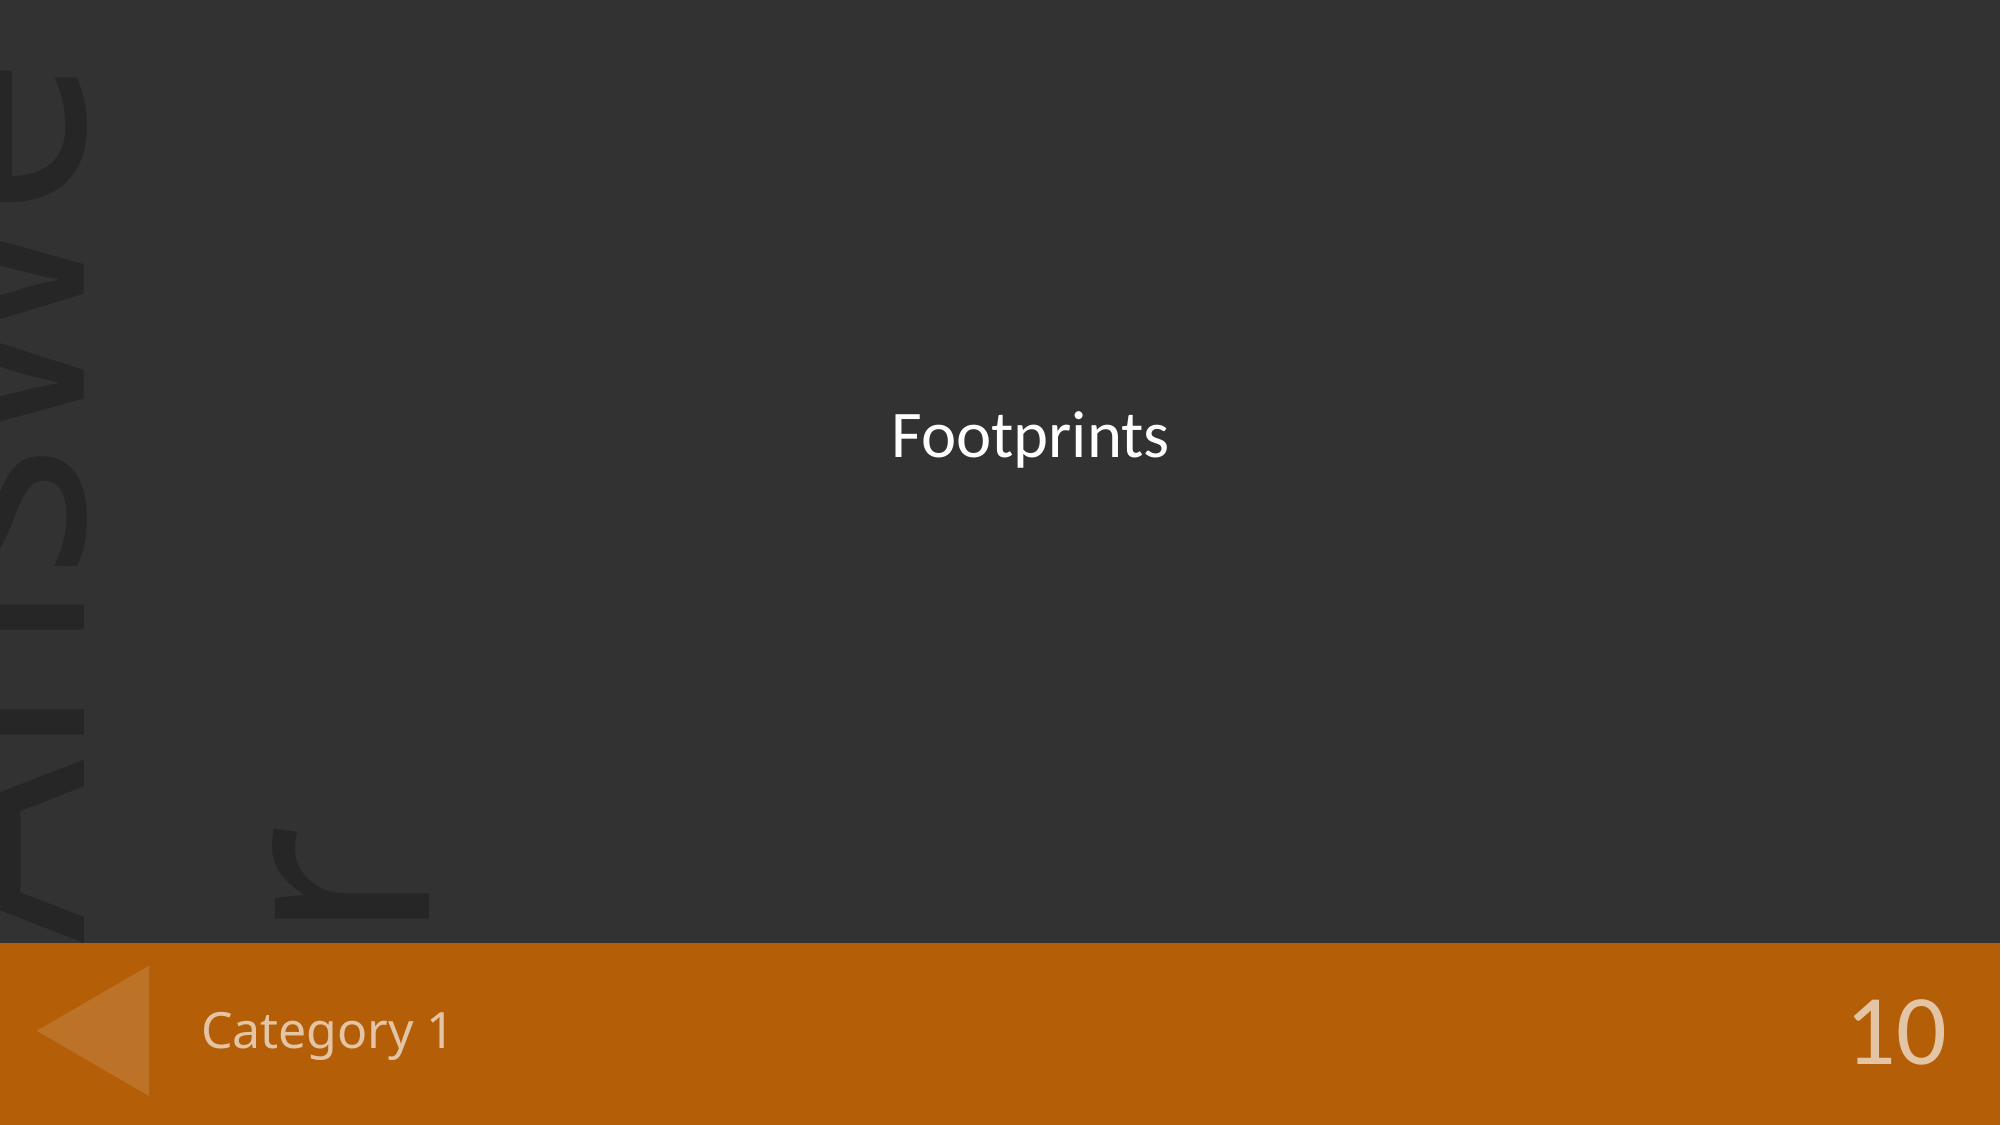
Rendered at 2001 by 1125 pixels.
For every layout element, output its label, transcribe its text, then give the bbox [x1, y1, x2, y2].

list 10 [1494, 967, 1963, 1097]
list Footprints [302, 307, 1760, 636]
title Category 1 [185, 967, 1494, 1097]
